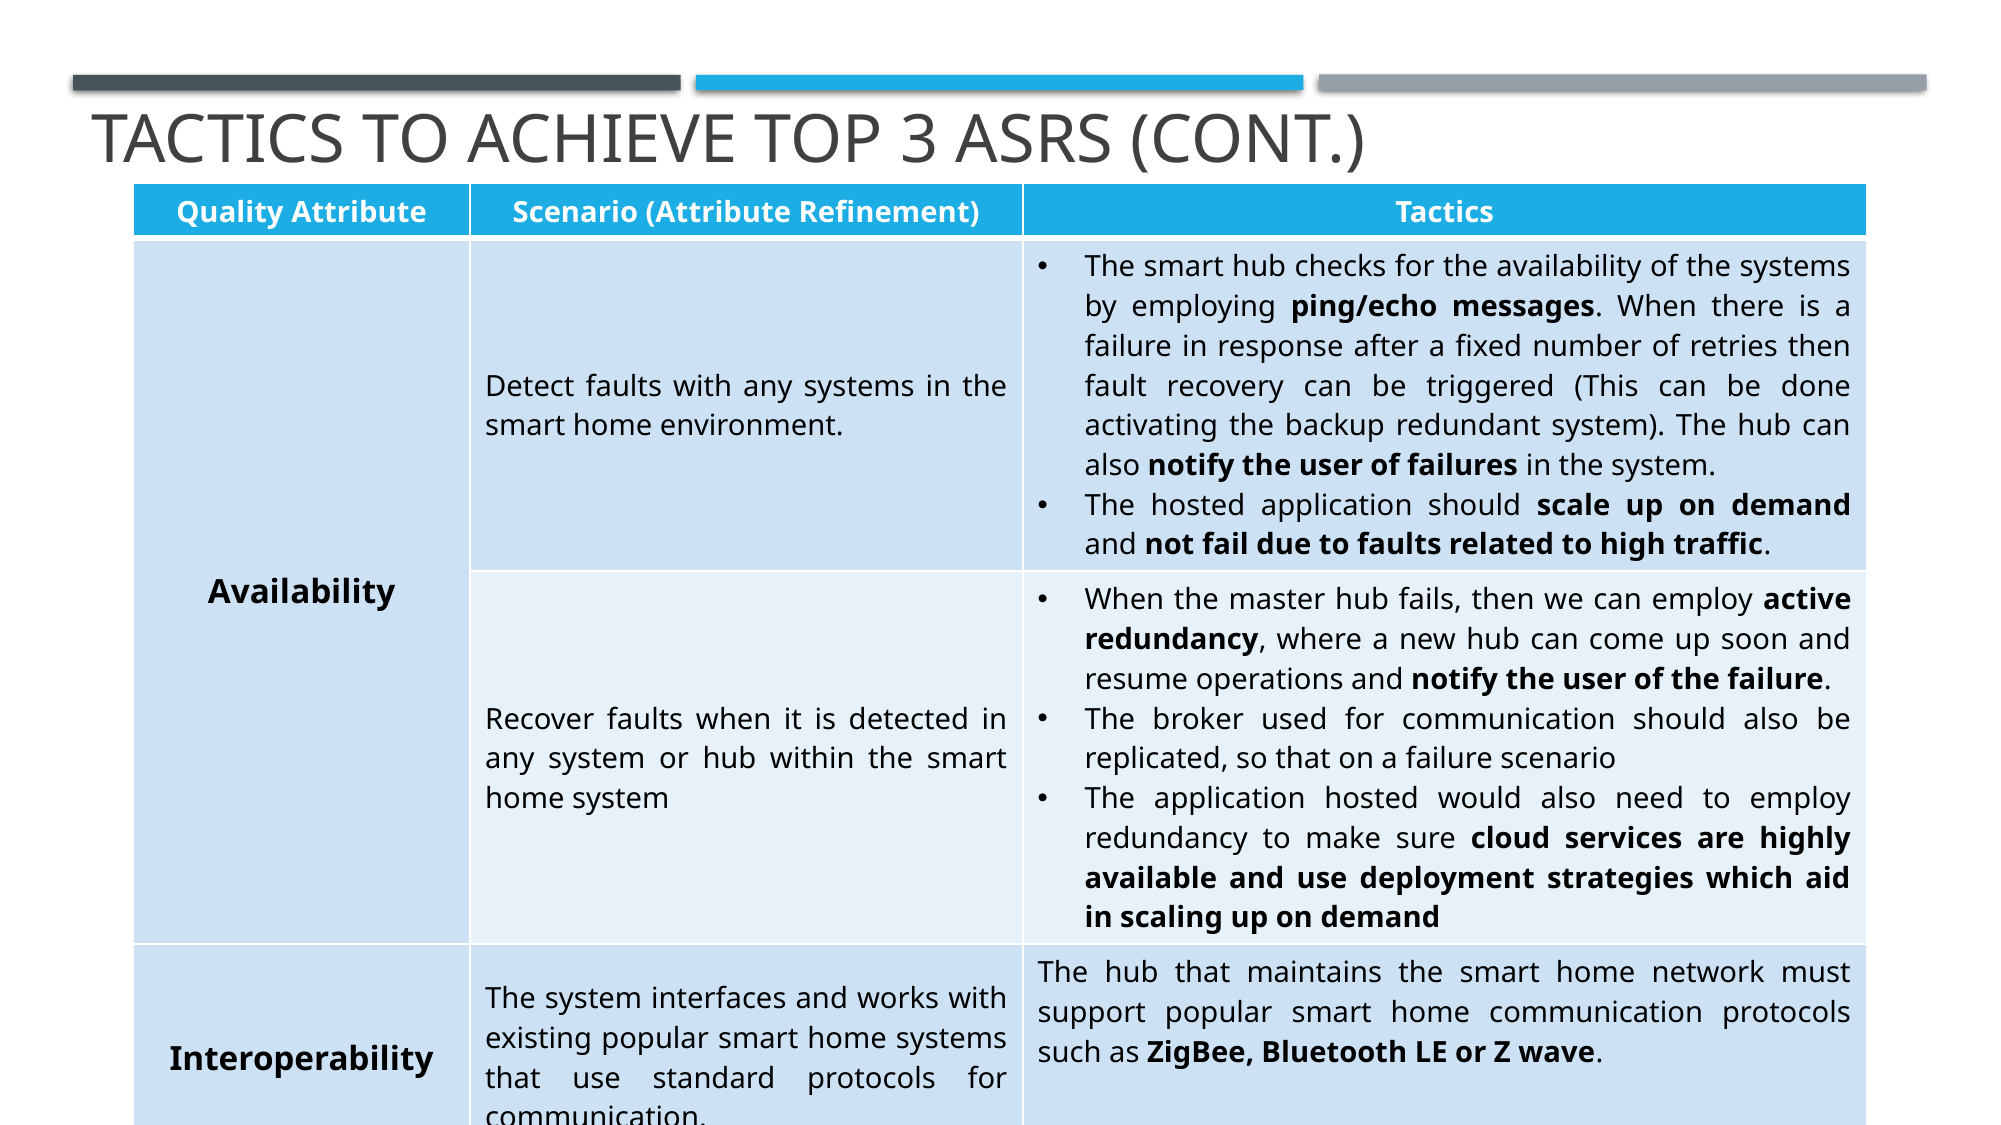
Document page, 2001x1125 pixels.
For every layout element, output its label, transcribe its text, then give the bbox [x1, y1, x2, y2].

table_header Quality Attribute [134, 184, 469, 235]
table_cell Detect faults with any systems in the smart home environment. [471, 241, 1022, 570]
title Tactics to achieve Top 3 ASRs (Cont.) [76, 106, 1886, 184]
table_cell Interoperability [134, 945, 469, 1125]
table_cell Recover faults when it is detected in any system or hub within the smart home system [471, 572, 1022, 943]
table_cell The hub that maintains the smart home network must support popular smart home communication protocols such as ZigBee, Bluetooth LE or Z wave. [1024, 945, 1866, 1125]
table_header Scenario (Attribute Refinement) [471, 184, 1022, 235]
table_header Tactics [1024, 184, 1866, 235]
table_cell The smart hub checks for the availability of the systems by employing ping/echo messages. When there is a failure in response after a fixed number of retries then fault recovery can be triggered (This can be done activating the backup redundant system). The hub can also notify the user of failures in the system. The hosted application should scale up on demand and not fail due to faults related to high traffic. [1024, 241, 1866, 570]
table_cell Availability [134, 241, 469, 943]
table_cell The system interfaces and works with existing popular smart home systems that use standard protocols for communication. [471, 945, 1022, 1125]
table_cell When the master hub fails, then we can employ active redundancy, where a new hub can come up soon and resume operations and notify the user of the failure. The broker used for communication should also be replicated, so that on a failure scenario The application hosted would also need to employ redundancy to make sure cloud services are highly available and use deployment strategies which aid in scaling up on demand [1024, 572, 1866, 943]
